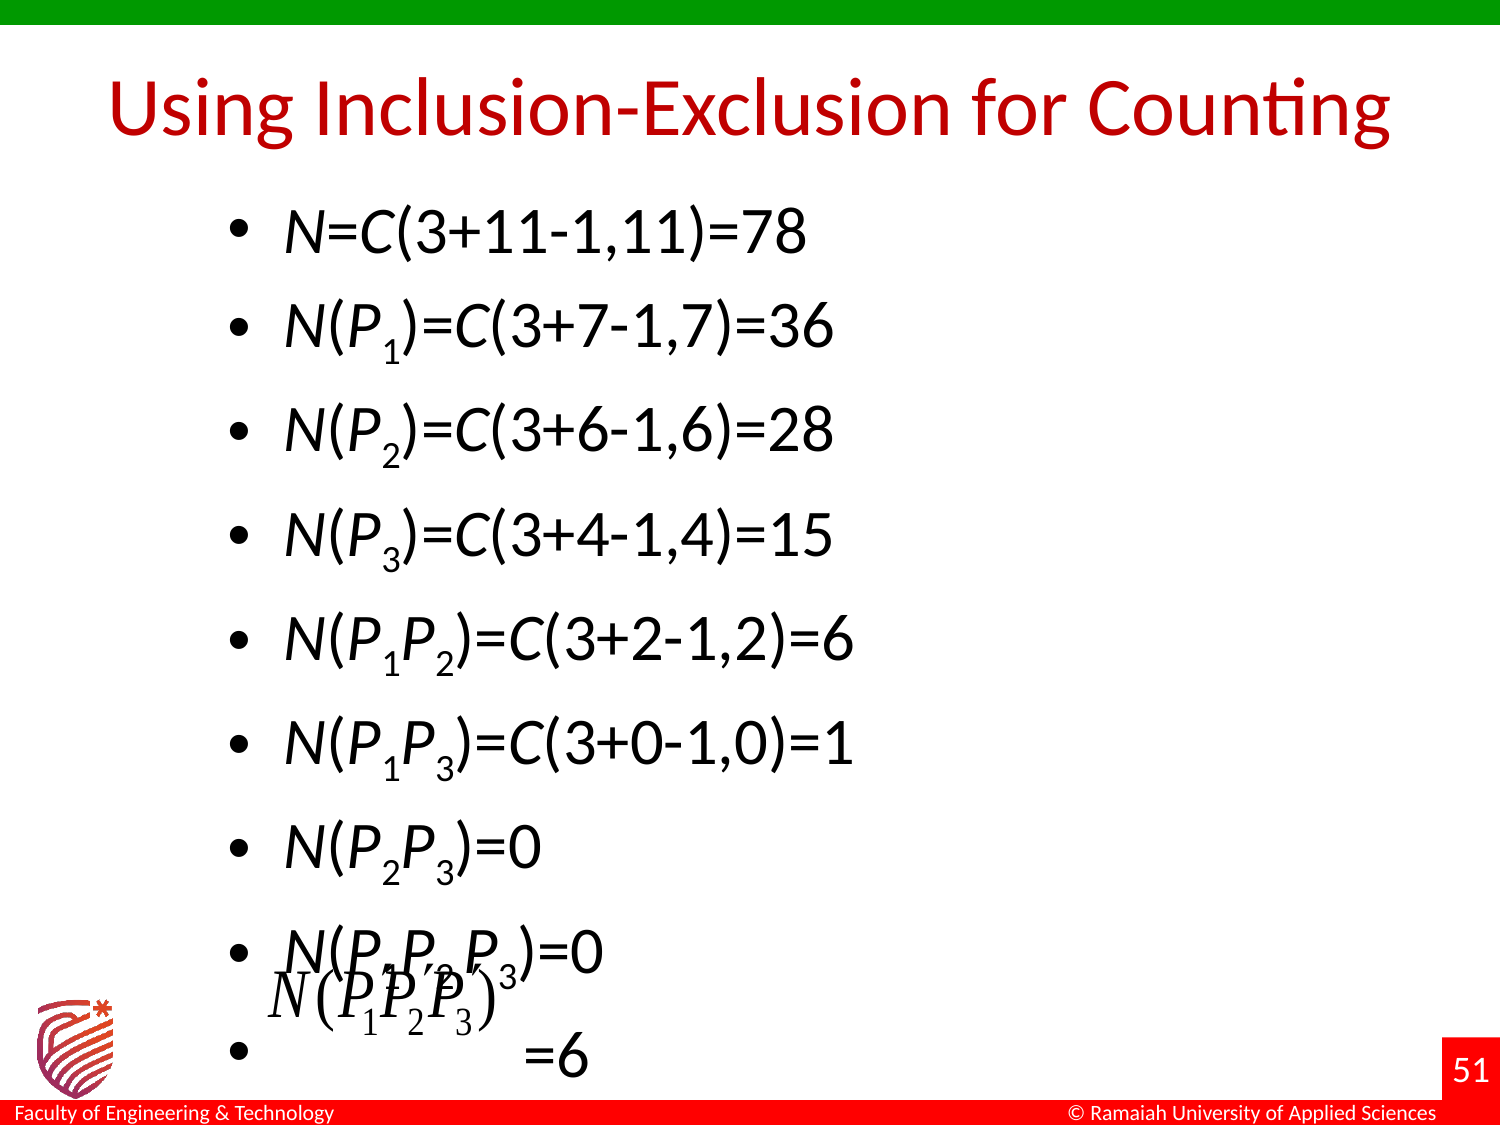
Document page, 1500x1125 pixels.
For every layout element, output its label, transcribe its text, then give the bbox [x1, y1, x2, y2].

list N=C(3+11-1,11)=78 N(P1)=C(3+7-1,7)=36 N(P2)=C(3+6-1,6)=28 N(P3)=C(3+4-1,4)=15 N(P1P2)=C(3+2-1,2)=6 N(P1P3)=C(3+0-1,0)=1 N(P2P3)=0 N(P1P2 P3)=0 =6 [212, 179, 971, 1125]
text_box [262, 959, 501, 1042]
title Using Inclusion-Exclusion for Counting [75, 45, 1425, 233]
picture [37, 999, 113, 1099]
